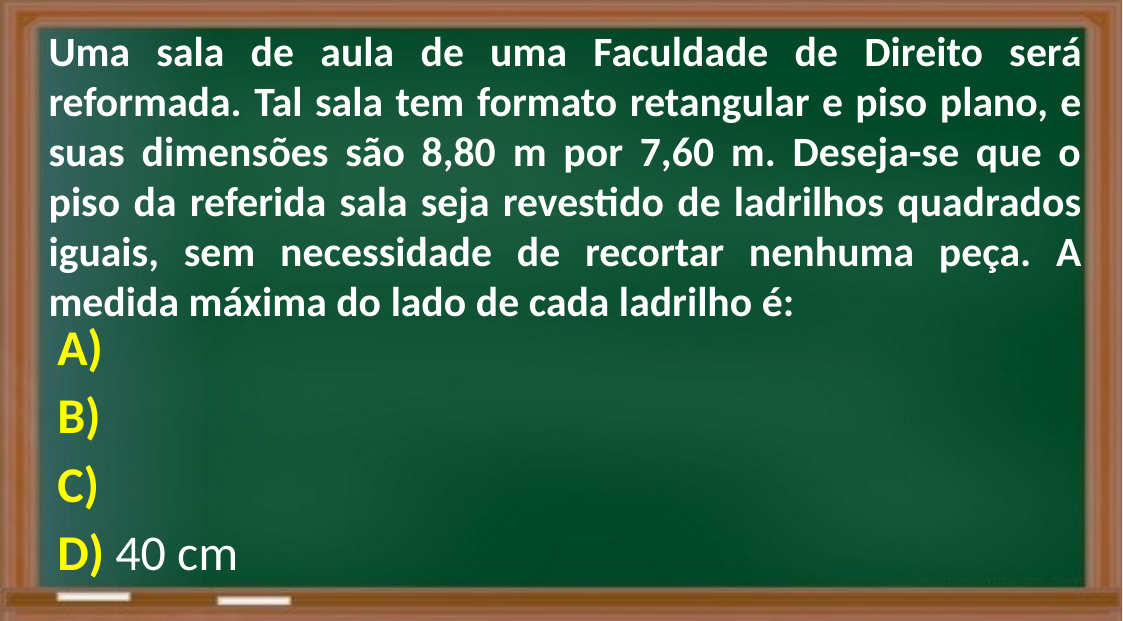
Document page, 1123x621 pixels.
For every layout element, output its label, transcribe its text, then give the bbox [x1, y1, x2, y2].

text_box B) [49, 379, 1072, 448]
text_box C) [49, 448, 1072, 516]
text_box A) [49, 311, 1072, 379]
text_box Uma sala de aula de uma Faculdade de Direito será reformada. Tal sala tem formato retangular e piso plano, e suas dimensões são 8,80 m por 7,60 m. Deseja-se que o piso da referida sala seja revestido de ladrilhos quadrados iguais, sem necessidade de recortar nenhuma peça. A medida máxima do lado de cada ladrilho é: [40, 20, 1090, 329]
text_box D) 40 cm [49, 516, 1072, 585]
picture [0, 0, 1123, 621]
